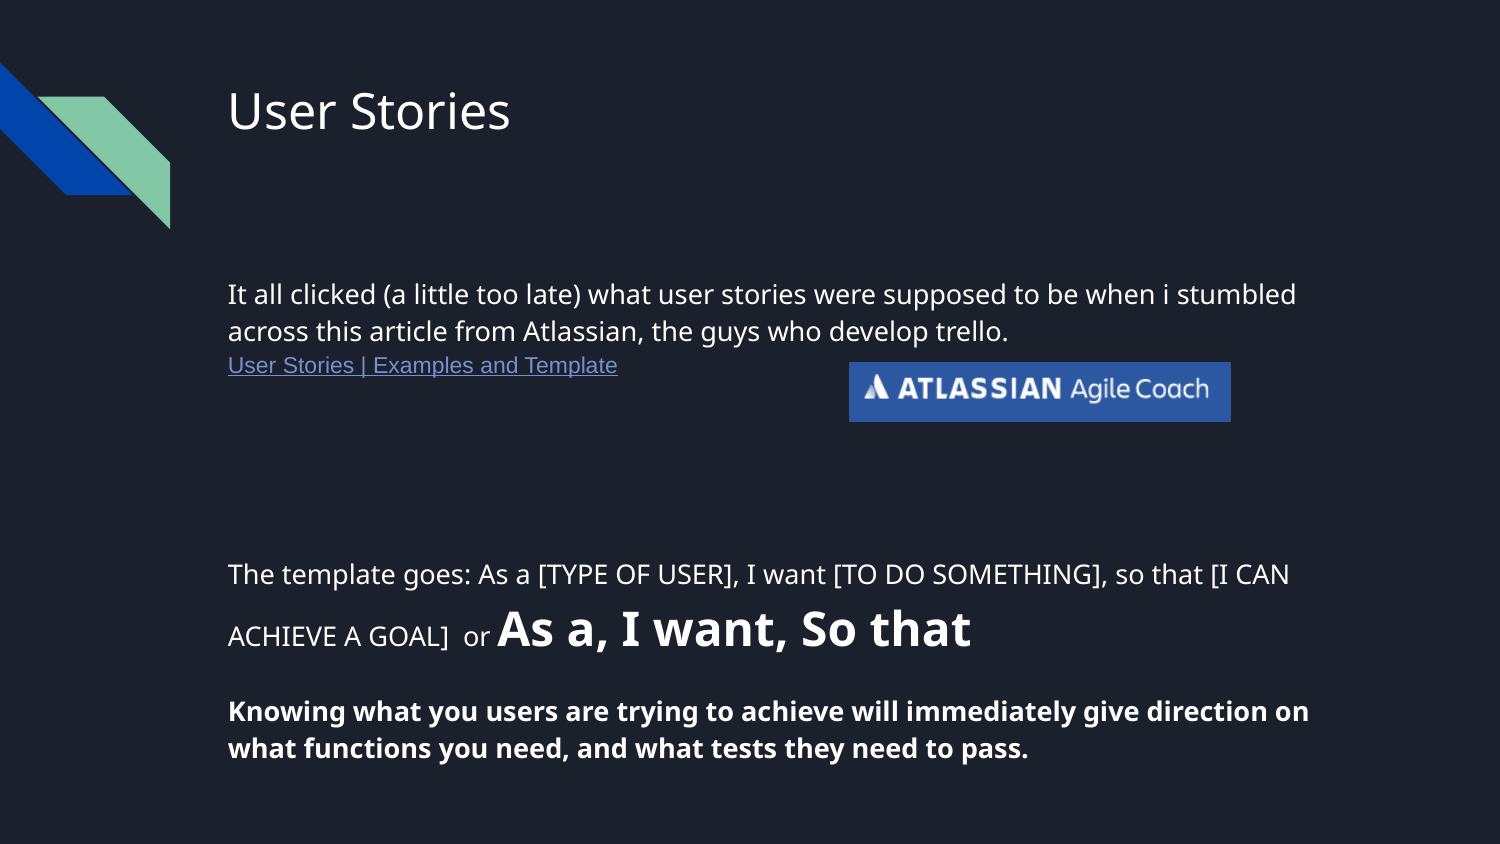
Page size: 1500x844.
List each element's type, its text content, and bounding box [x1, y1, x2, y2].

title User Stories [212, 64, 1368, 215]
list It all clicked (a little too late) what user stories were supposed to be when i stumbled across this article from Atlassian, the guys who develop trello. User Stories | Examples and Template The template goes: As a [TYPE OF USER], I want [TO DO SOMETHING], so that [I CAN ACHIEVE A GOAL] or As a, I want, So that Knowing what you users are trying to achieve will immediately give direction on what functions you need, and what tests they need to pass. [212, 257, 1368, 735]
picture [848, 362, 1231, 423]
